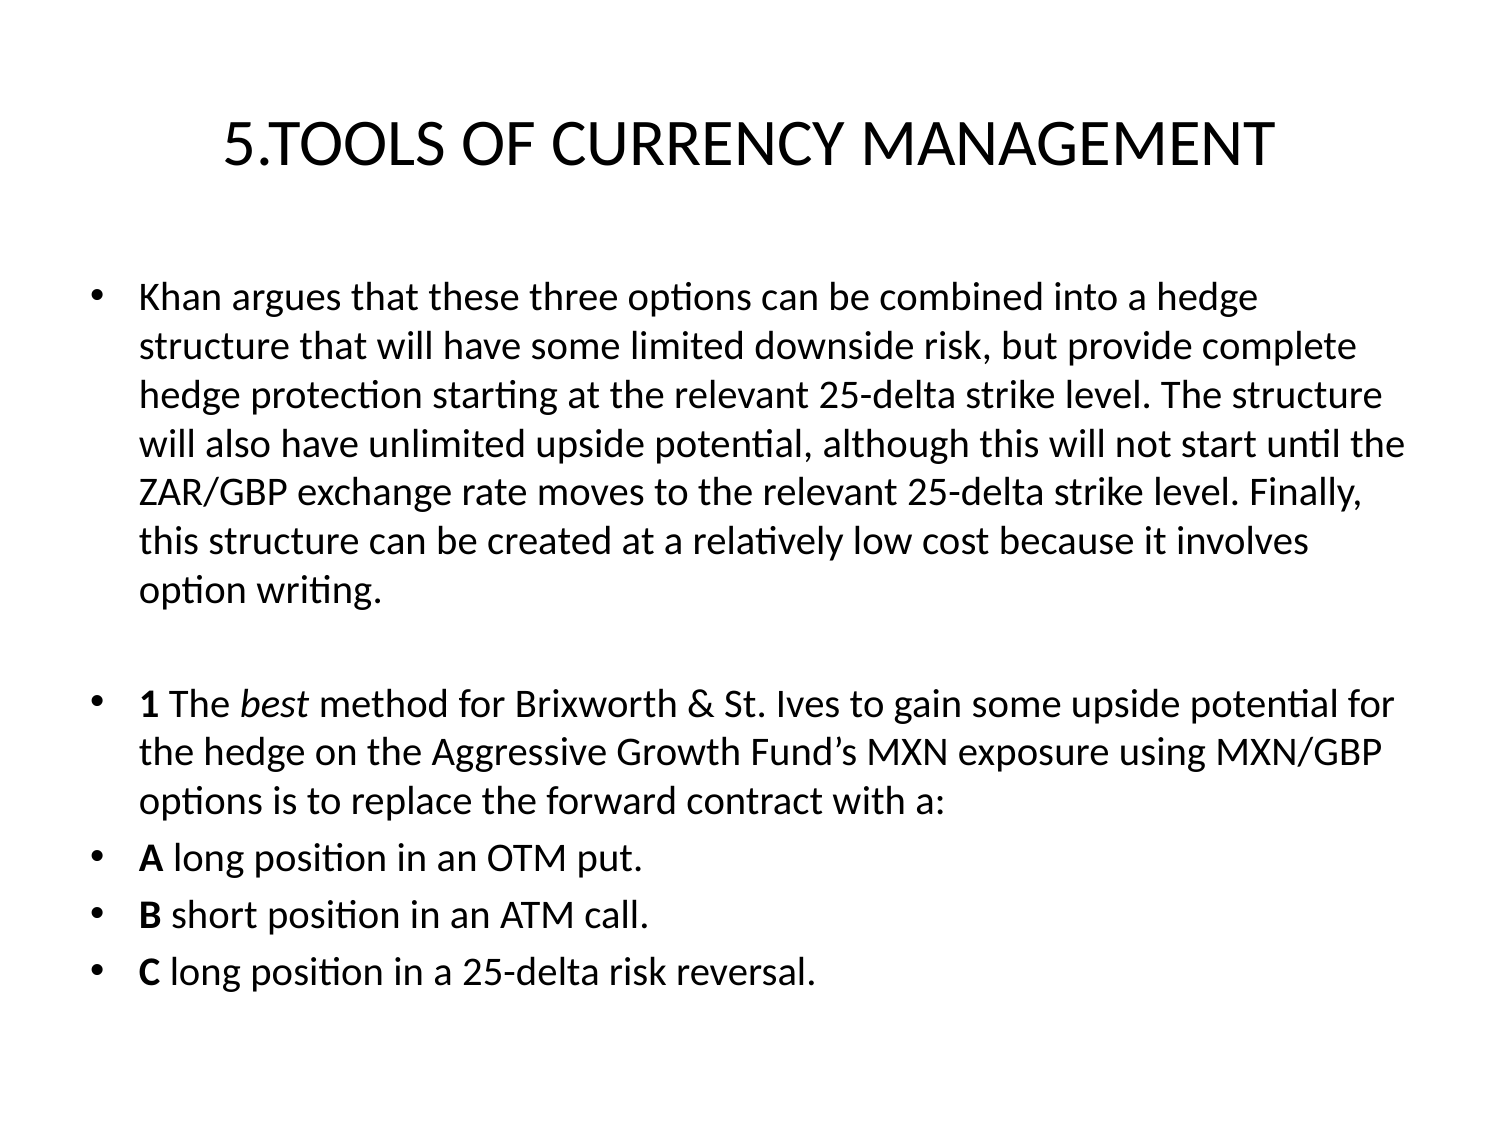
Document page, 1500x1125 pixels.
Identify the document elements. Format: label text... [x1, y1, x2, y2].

list Khan argues that these three options can be combined into a hedge structure that will have some limited downside risk, but provide complete hedge protection starting at the relevant 25-delta strike level. The structure will also have unlimited upside potential, although this will not start until the ZAR/GBP exchange rate moves to the relevant 25-delta strike level. Finally, this structure can be created at a relatively low cost because it involves option writing. 1 The best method for Brixworth & St. Ives to gain some upside potential for the hedge on the Aggressive Growth Fund’s MXN exposure using MXN/GBP options is to replace the forward contract with a: A long position in an OTM put. B short position in an ATM call. C long position in a 25-delta risk reversal. [75, 262, 1425, 1005]
title 5.TOOLS OF CURRENCY MANAGEMENT [75, 45, 1425, 233]
